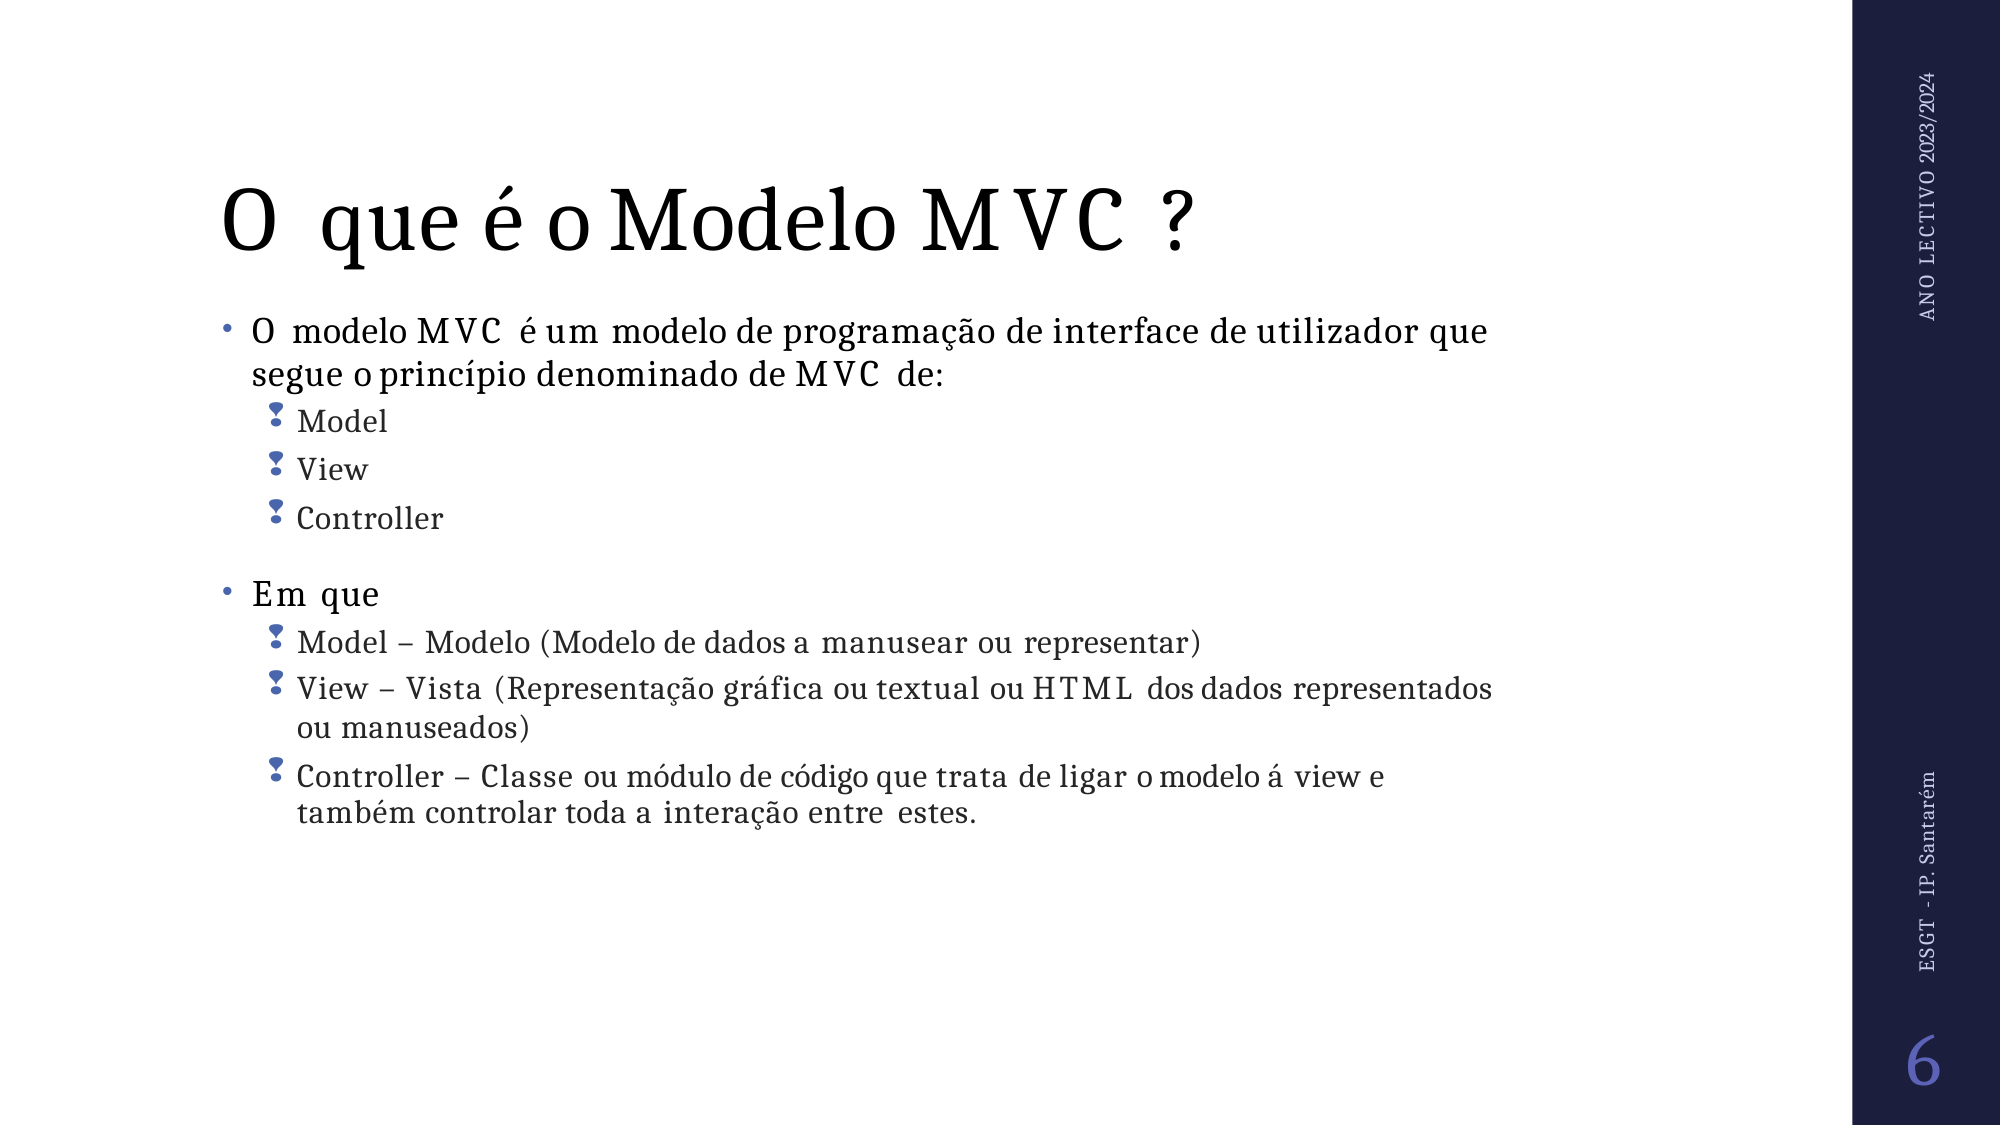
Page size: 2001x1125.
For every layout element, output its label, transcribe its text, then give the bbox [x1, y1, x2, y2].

text_box ESGT - IP. Santarém [1912, 754, 1943, 975]
text_box 6 [1902, 1009, 1953, 1101]
title O que é o Modelo MVC ? [219, 156, 1236, 302]
text_box ANO LECTIVO 2023/2024 [1912, 51, 1943, 324]
text_box O modelo MVC é um modelo de programação de interface de utilizador que segue o princípio denominado de MVC de: Model View Controller Em que Model – Modelo (Modelo de dados a manusear ou representar) View – Vista (Representação gráfica ou textual ou HTML dos dados representados ou manuseados) Controller – Classe ou módulo de código que trata de ligar o modelo á view e também controlar toda a interação entre estes. [219, 302, 1567, 830]
